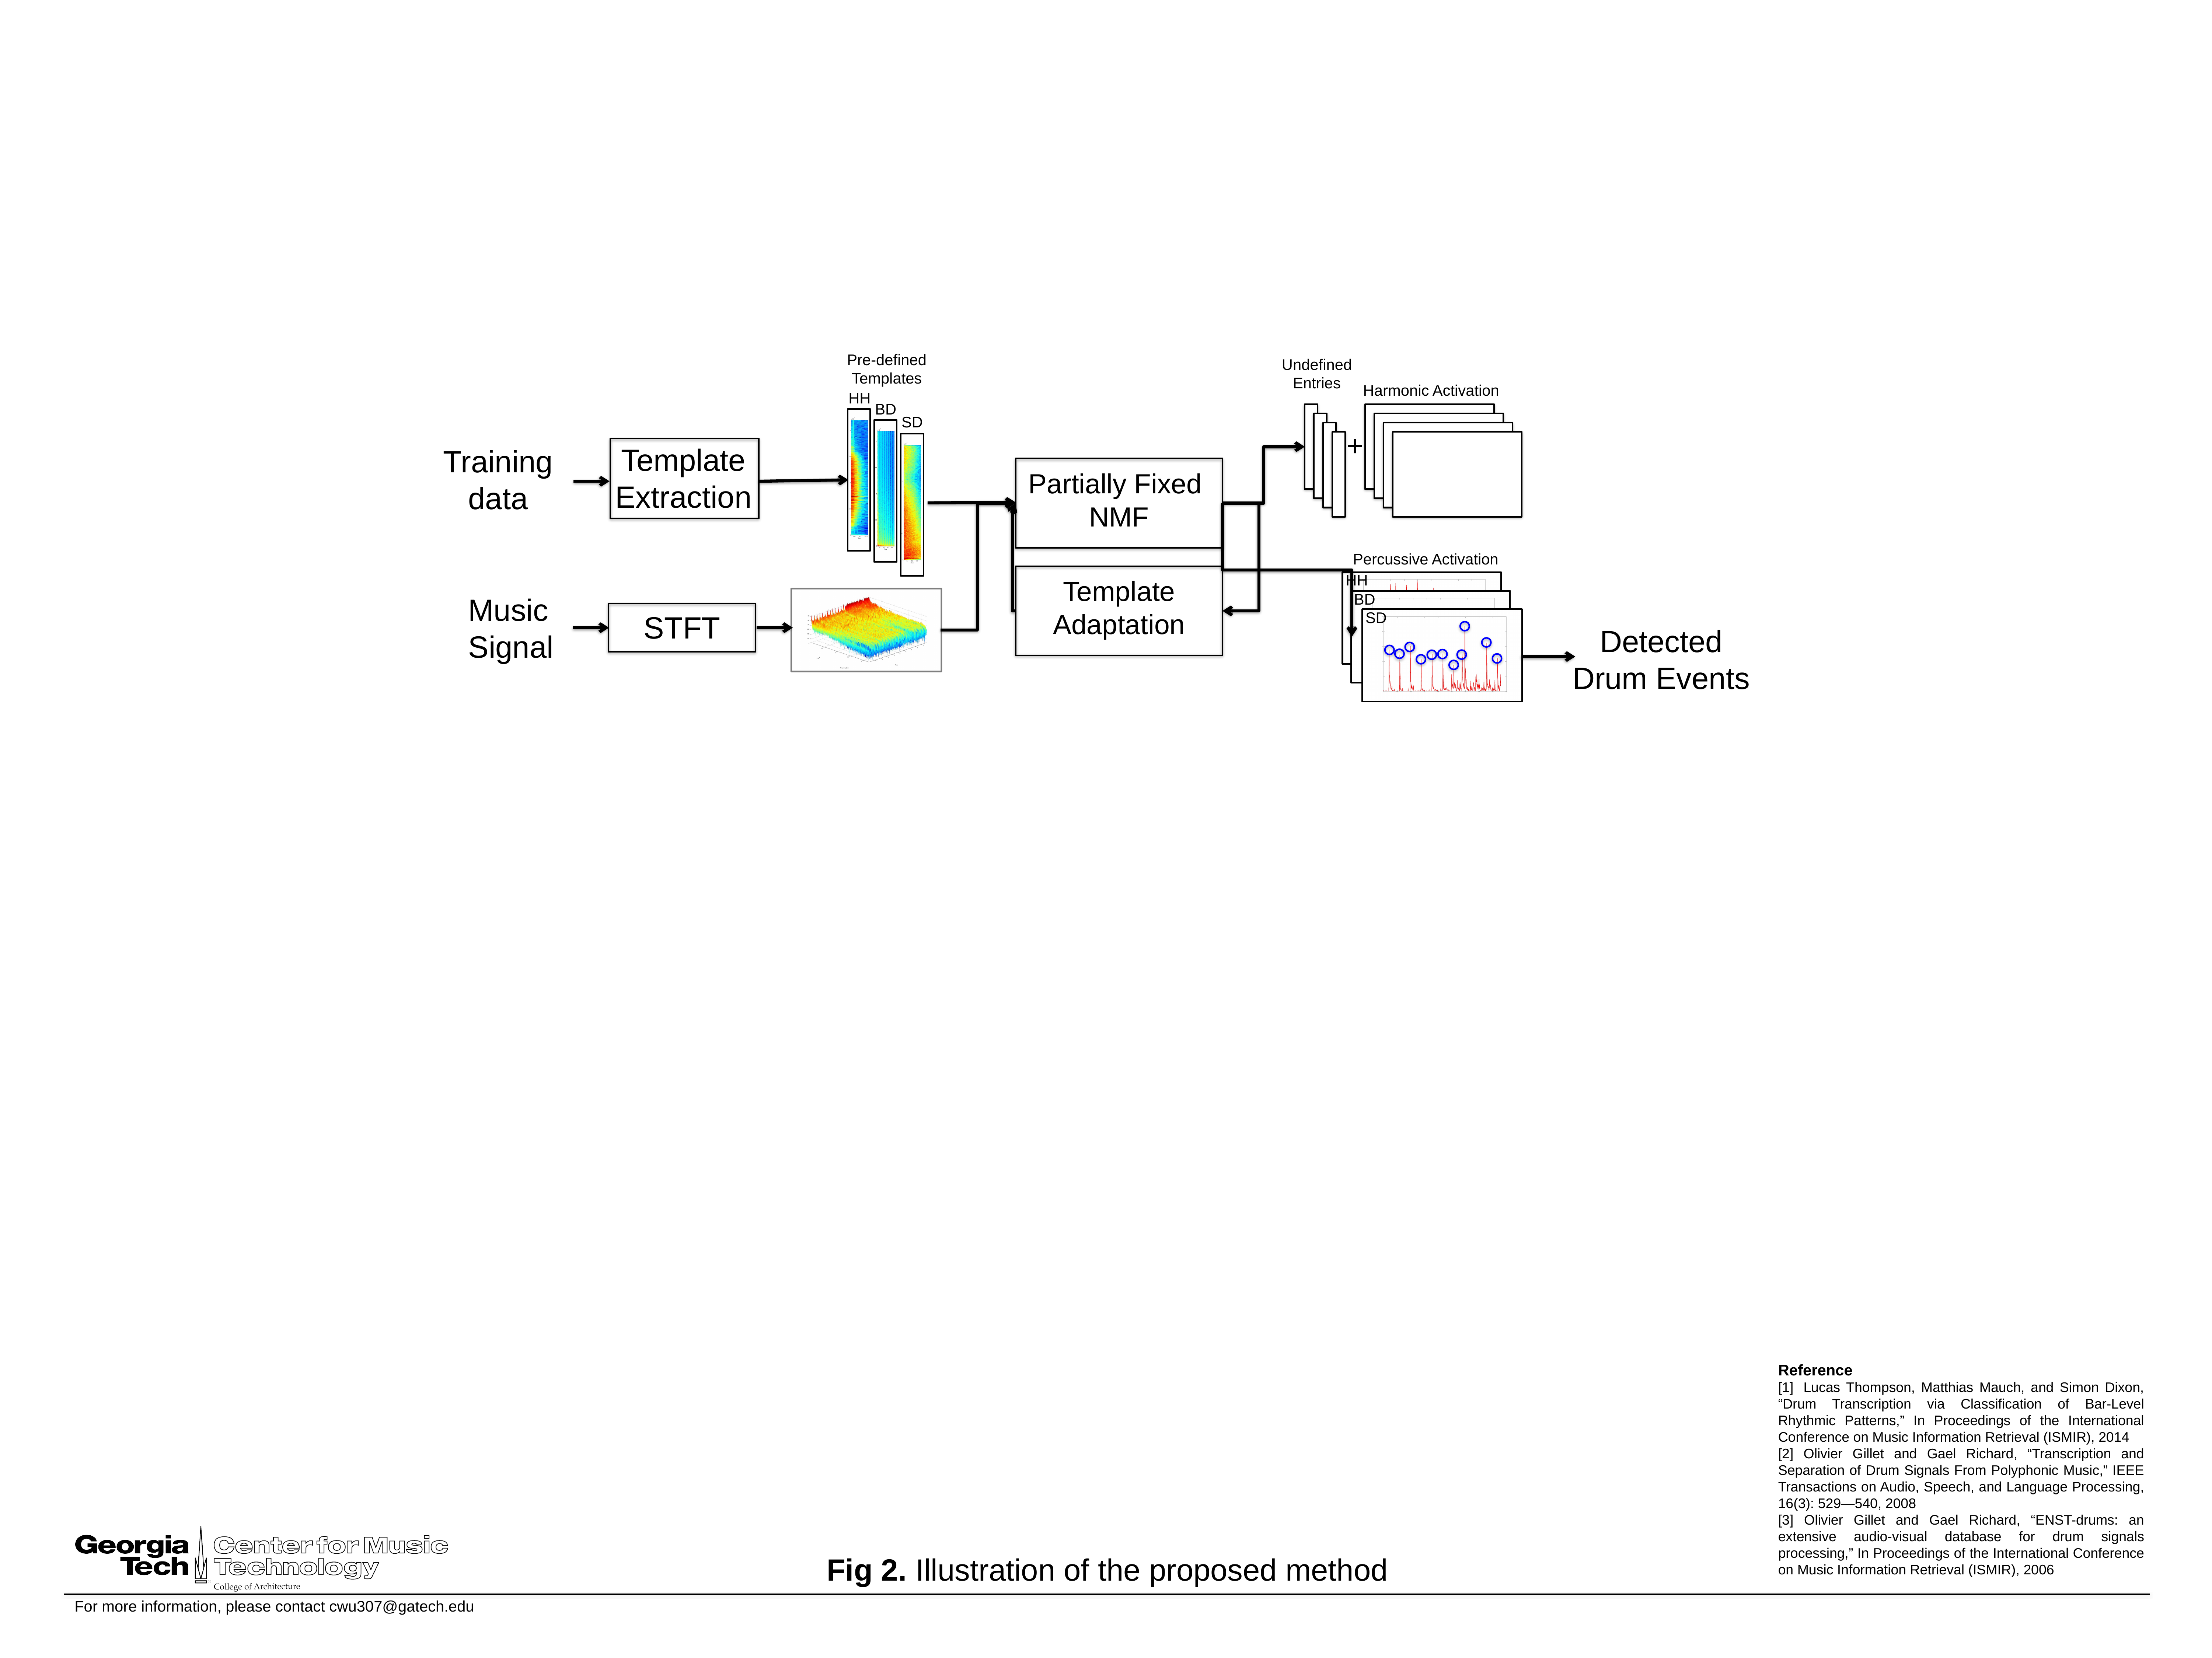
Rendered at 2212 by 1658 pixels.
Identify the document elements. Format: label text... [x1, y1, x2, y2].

text_box + [1342, 422, 1368, 465]
text_box Harmonic Activation [1350, 378, 1512, 402]
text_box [761, 480, 841, 482]
text_box [1383, 422, 1513, 508]
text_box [1186, 539, 1294, 575]
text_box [869, 396, 903, 562]
text_box [1374, 413, 1504, 499]
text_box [1222, 447, 1305, 503]
text_box [1314, 413, 1327, 499]
picture [792, 589, 941, 671]
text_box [1015, 566, 1223, 656]
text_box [1340, 640, 1346, 663]
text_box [941, 506, 1014, 630]
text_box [1360, 605, 1521, 701]
text_box Undefined Entries [1268, 352, 1365, 394]
text_box [1392, 431, 1522, 517]
text_box Fig 2. Illustration of the proposed method [821, 1547, 1394, 1590]
text_box Reference [1] Lucas Thompson, Matthias Mauch, and Simon Dixon, “Drum Transcription via Classification of Bar-Level Rhythmic Patterns,” In Proceedings of the International Conference on Music Information Retrieval (ISMIR), 2014 [2] Olivier Gillet and Gael Richard, “Transcription and Separation of Drum Signals From Polyphonic Music,” IEEE Transactions on Audio, Speech, and Language Processing, 16(3): 529—540, 2008 [3] Olivier Gillet and Gael Richard, “ENST-drums: an extensive audio-visual database for drum signals processing,” In Proceedings of the International Conference on Music Information Retrieval (ISMIR), 2006 [1773, 1357, 2150, 1580]
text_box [1354, 567, 1500, 586]
text_box Detected Drum Events [1565, 619, 1758, 698]
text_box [1015, 458, 1220, 548]
text_box [1323, 422, 1336, 502]
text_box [1348, 587, 1510, 682]
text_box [1222, 503, 1352, 637]
text_box [1305, 404, 1318, 489]
text_box Training data [432, 439, 564, 518]
text_box Pre-defined Templates [838, 347, 935, 390]
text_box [896, 409, 929, 575]
picture [75, 1525, 449, 1592]
text_box Percussive Activation [1354, 546, 1508, 571]
text_box Music Signal [463, 588, 562, 667]
text_box [1332, 431, 1345, 502]
text_box For more information, please contact cwu307@gatech.edu [69, 1595, 480, 1617]
text_box [1365, 404, 1494, 489]
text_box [608, 603, 756, 652]
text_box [609, 437, 759, 519]
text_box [842, 385, 877, 550]
